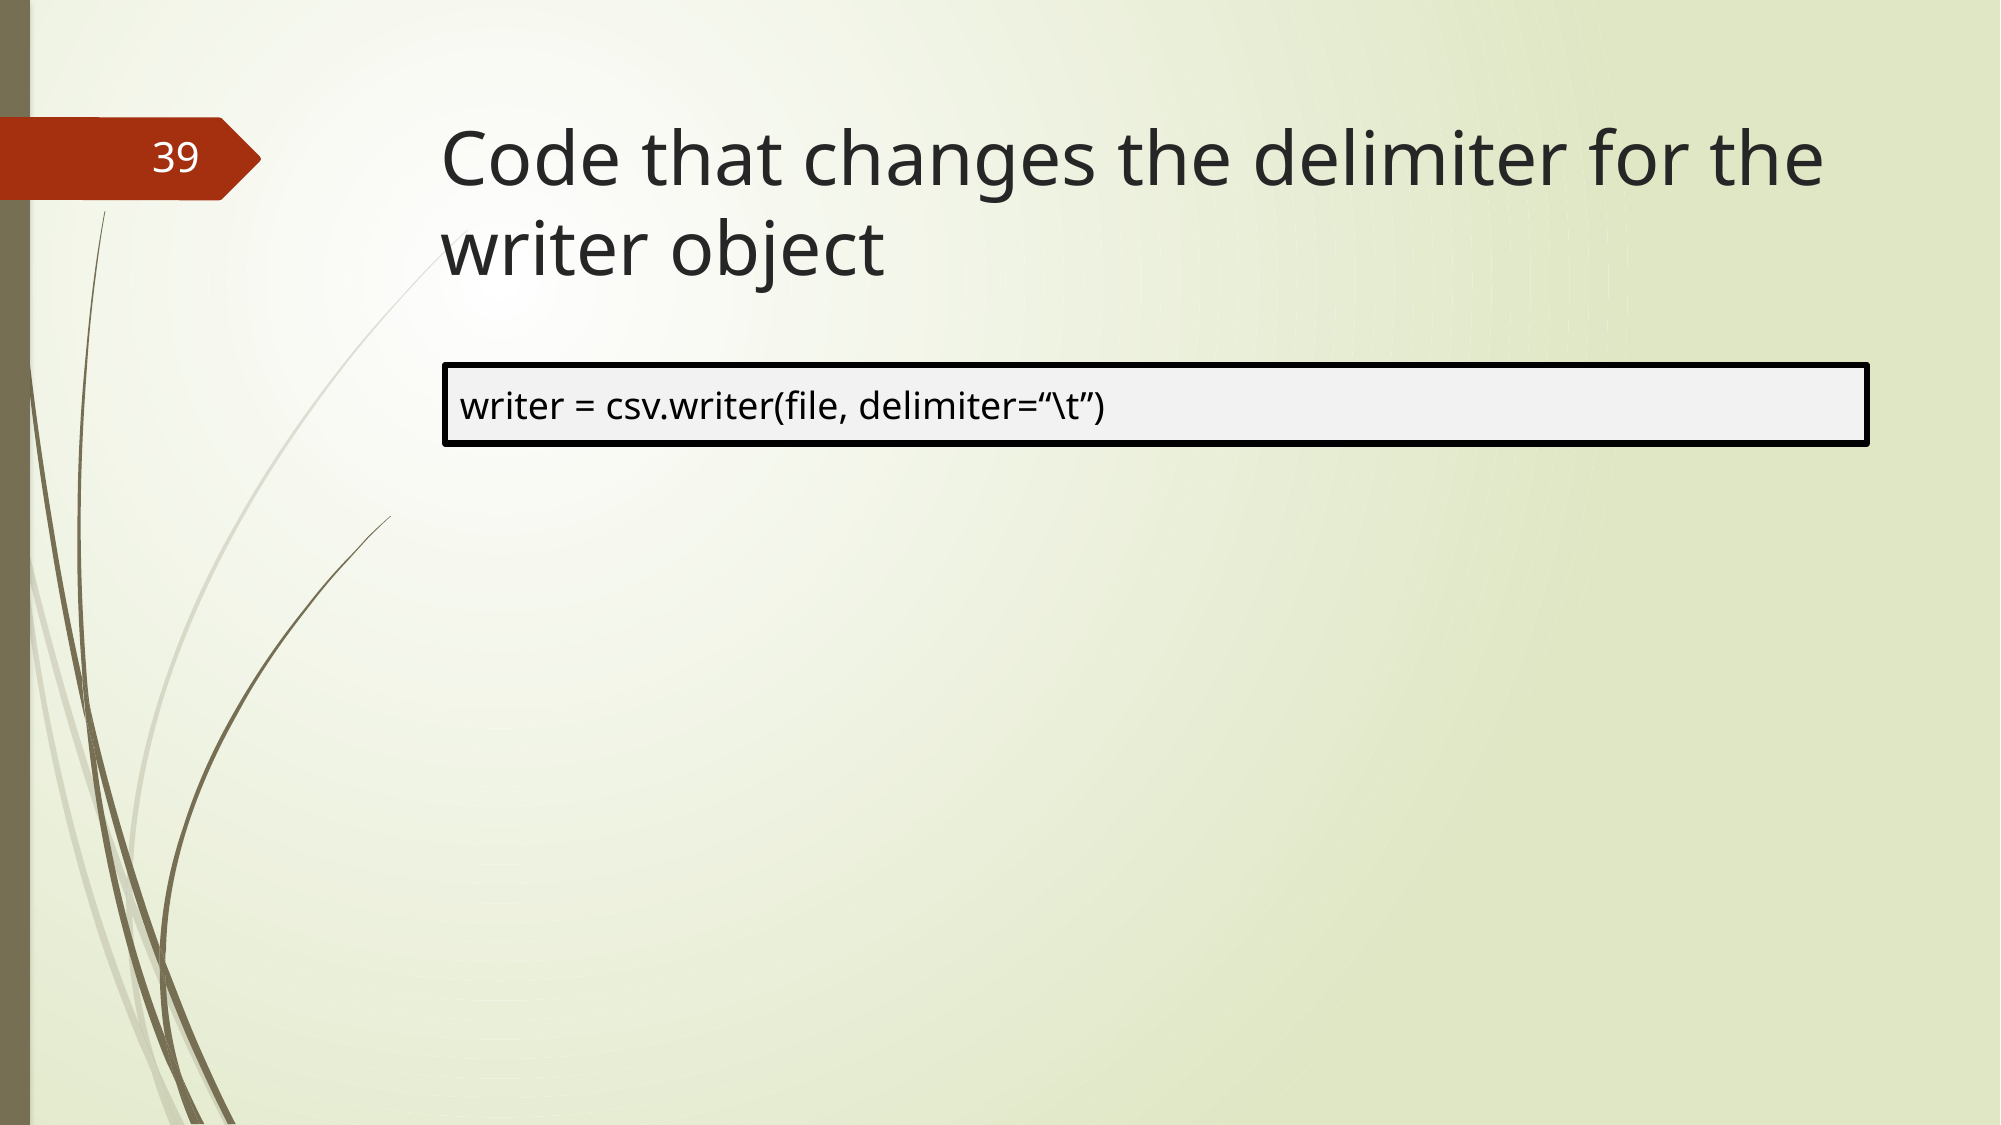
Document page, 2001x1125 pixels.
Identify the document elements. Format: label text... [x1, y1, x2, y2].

text_box writer = csv.writer(file, delimiter=“\t”) [444, 364, 1868, 445]
slide_number 39 [87, 129, 216, 190]
title Code that changes the delimiter for the writer object [425, 102, 1888, 313]
